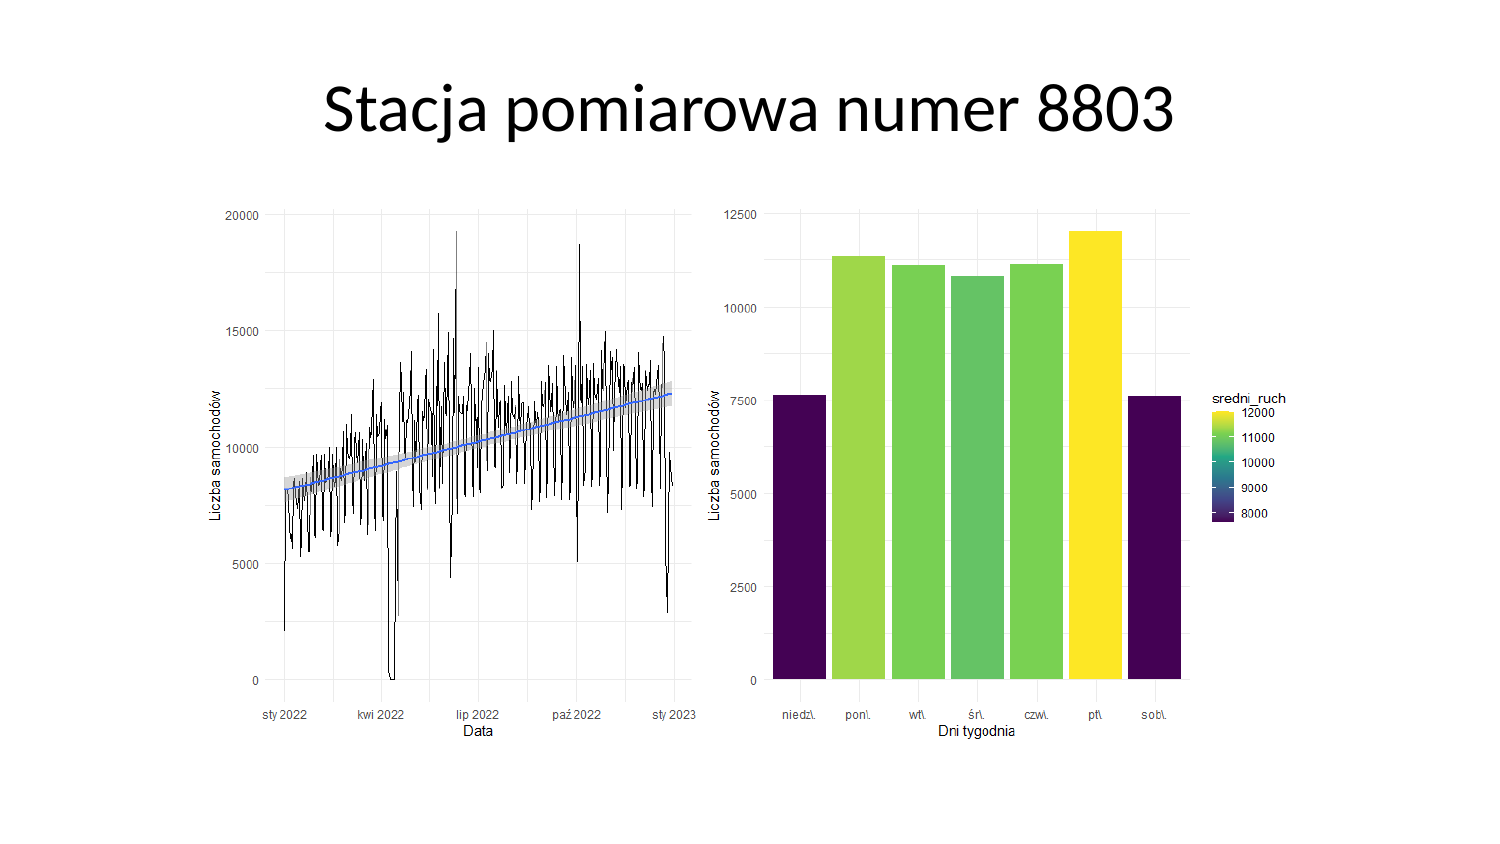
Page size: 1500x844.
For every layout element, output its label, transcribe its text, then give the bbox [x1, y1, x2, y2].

picture [193, 195, 1307, 753]
title Stacja pomiarowa numer 8803 [75, 33, 1425, 175]
